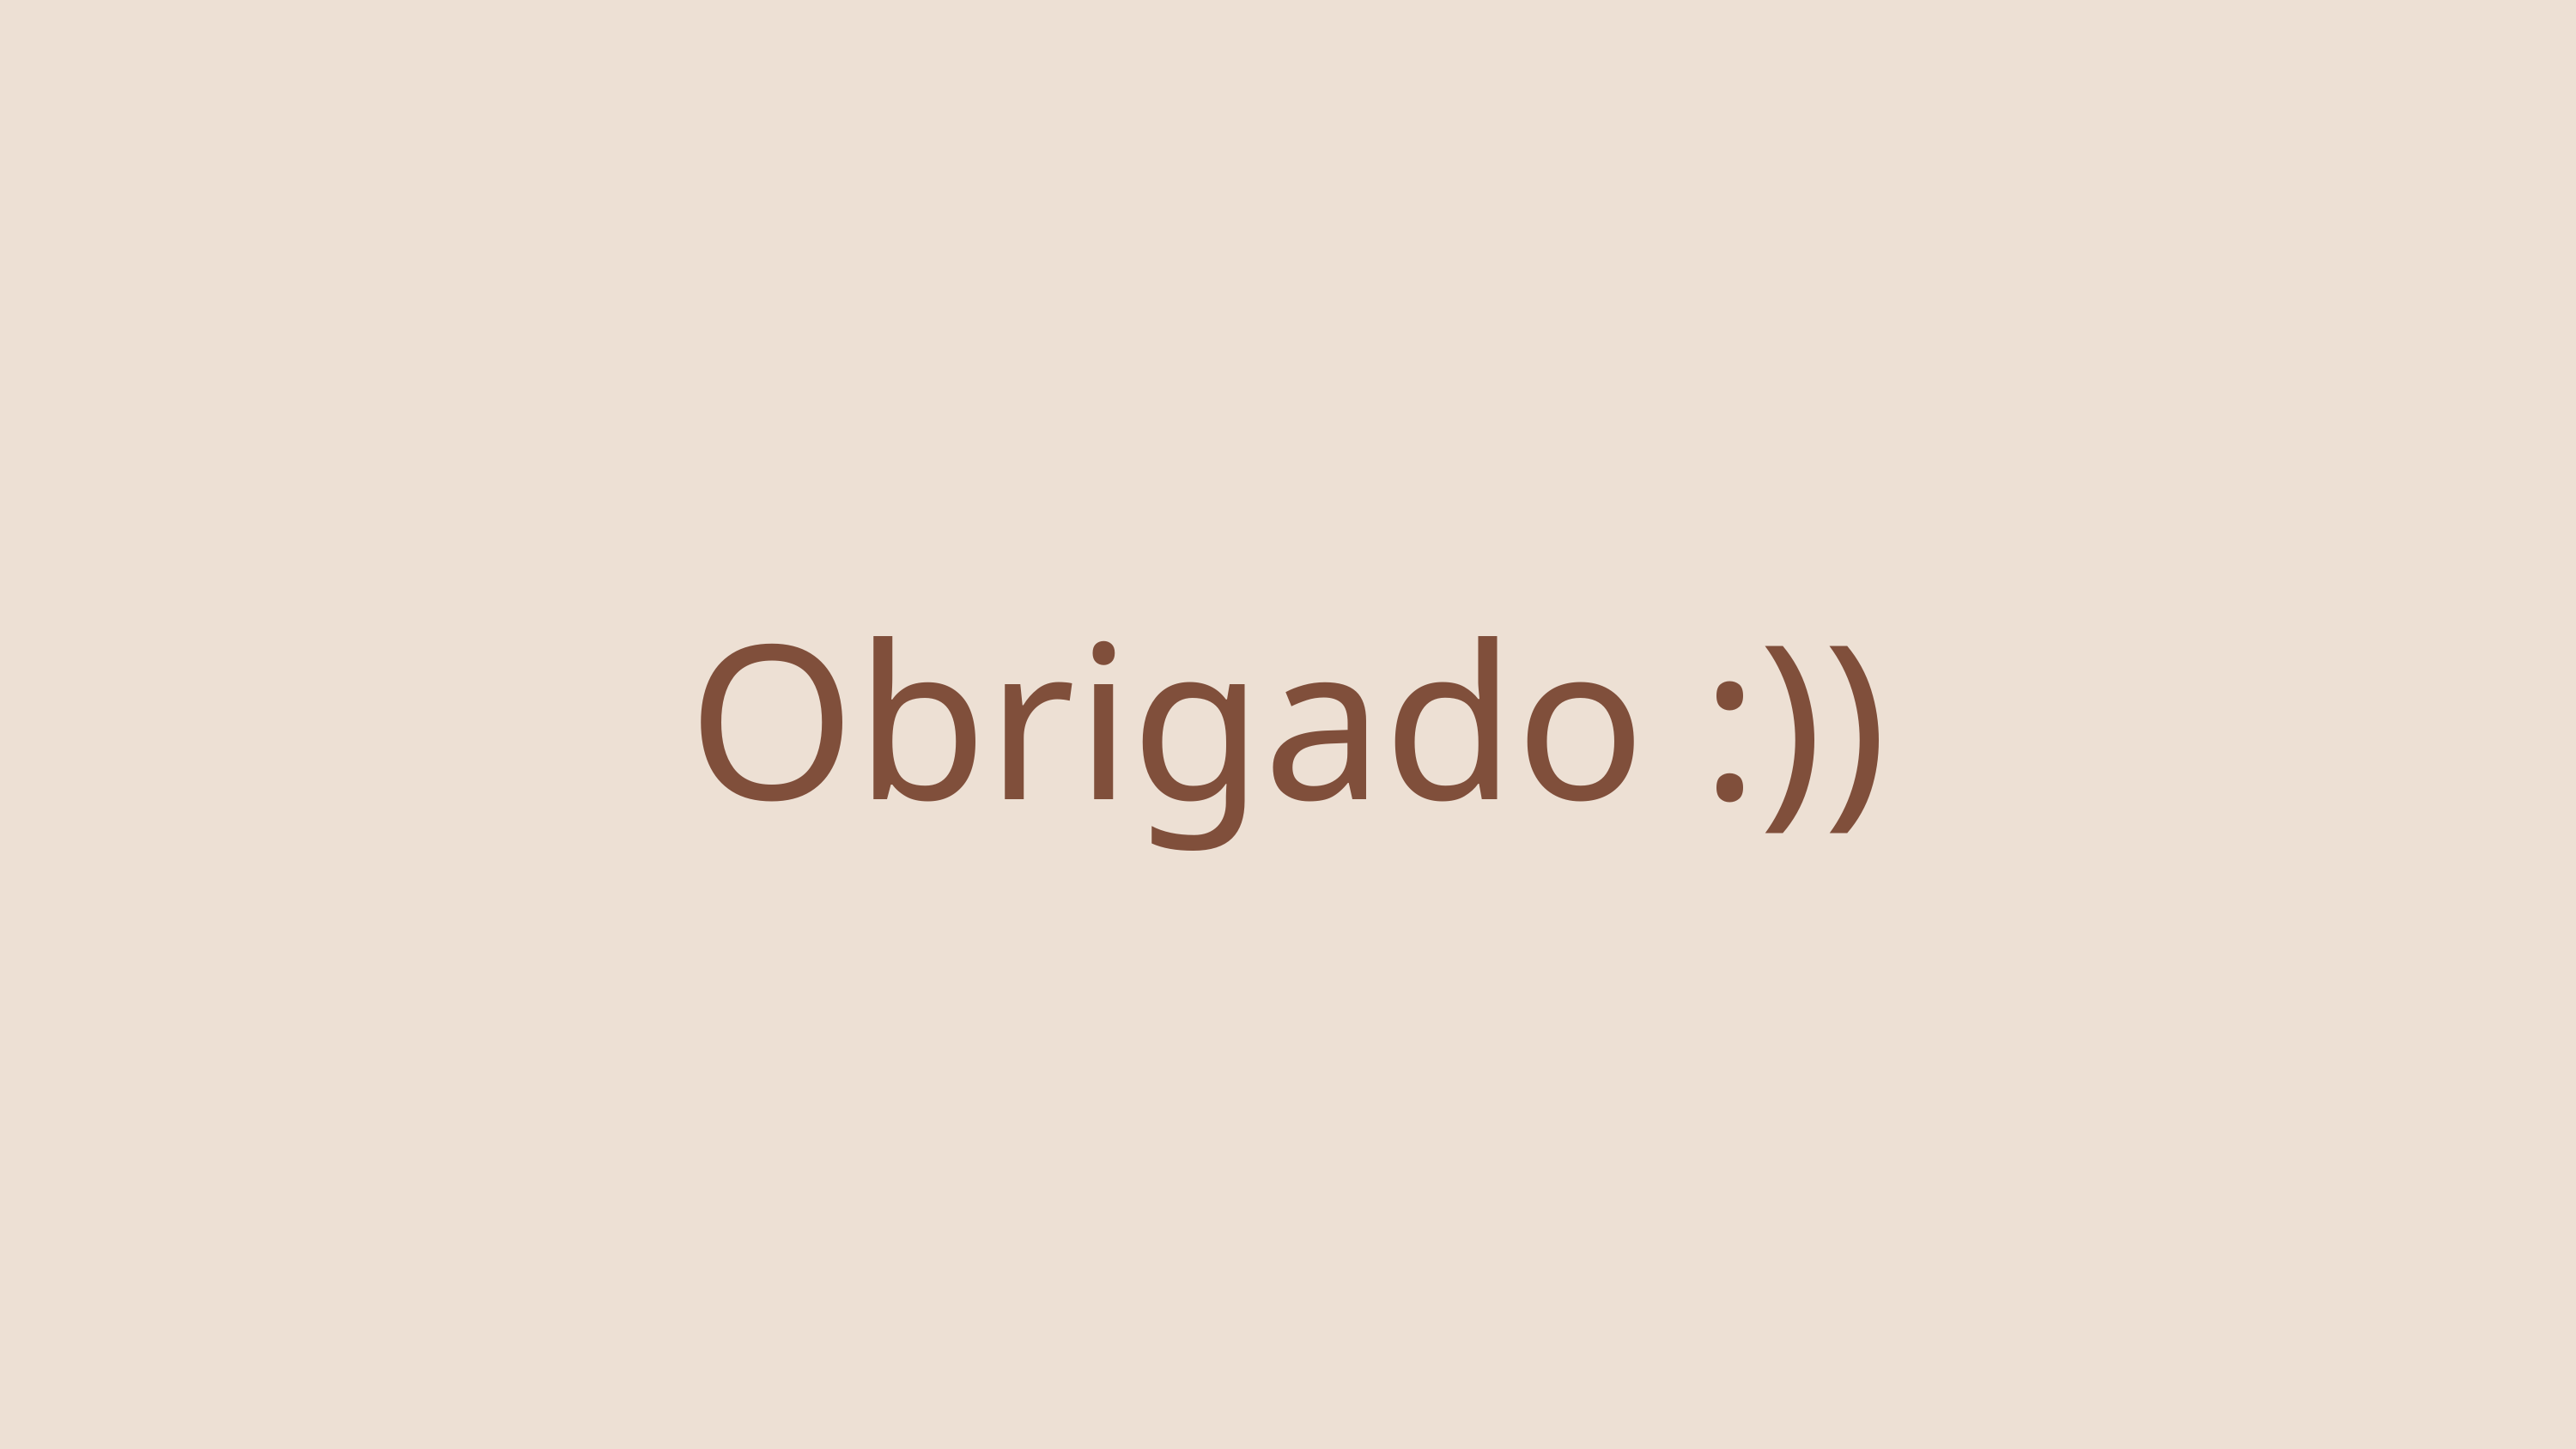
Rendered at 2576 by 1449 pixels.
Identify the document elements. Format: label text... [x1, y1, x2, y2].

text_box Obrigado :)) [249, 627, 2327, 843]
